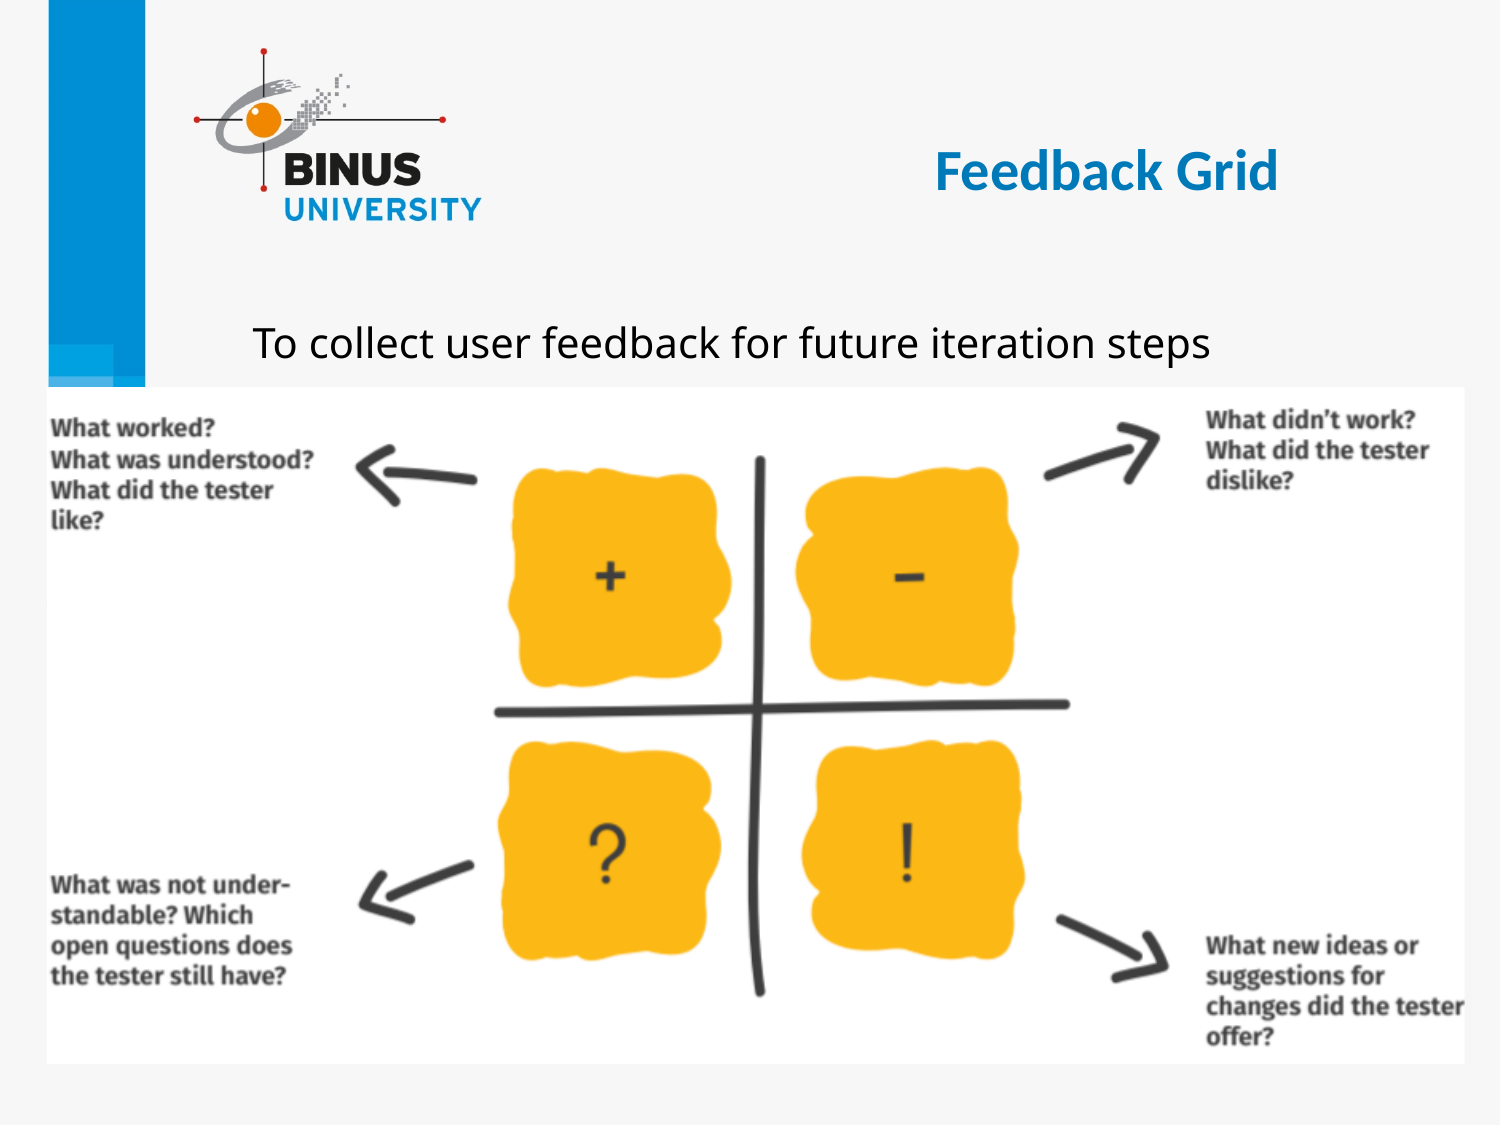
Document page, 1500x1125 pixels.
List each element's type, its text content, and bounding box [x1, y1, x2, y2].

text_box Feedback Grid [920, 125, 1295, 210]
list To collect user feedback for future iteration steps [237, 309, 1360, 385]
picture [0, 0, 1500, 1064]
